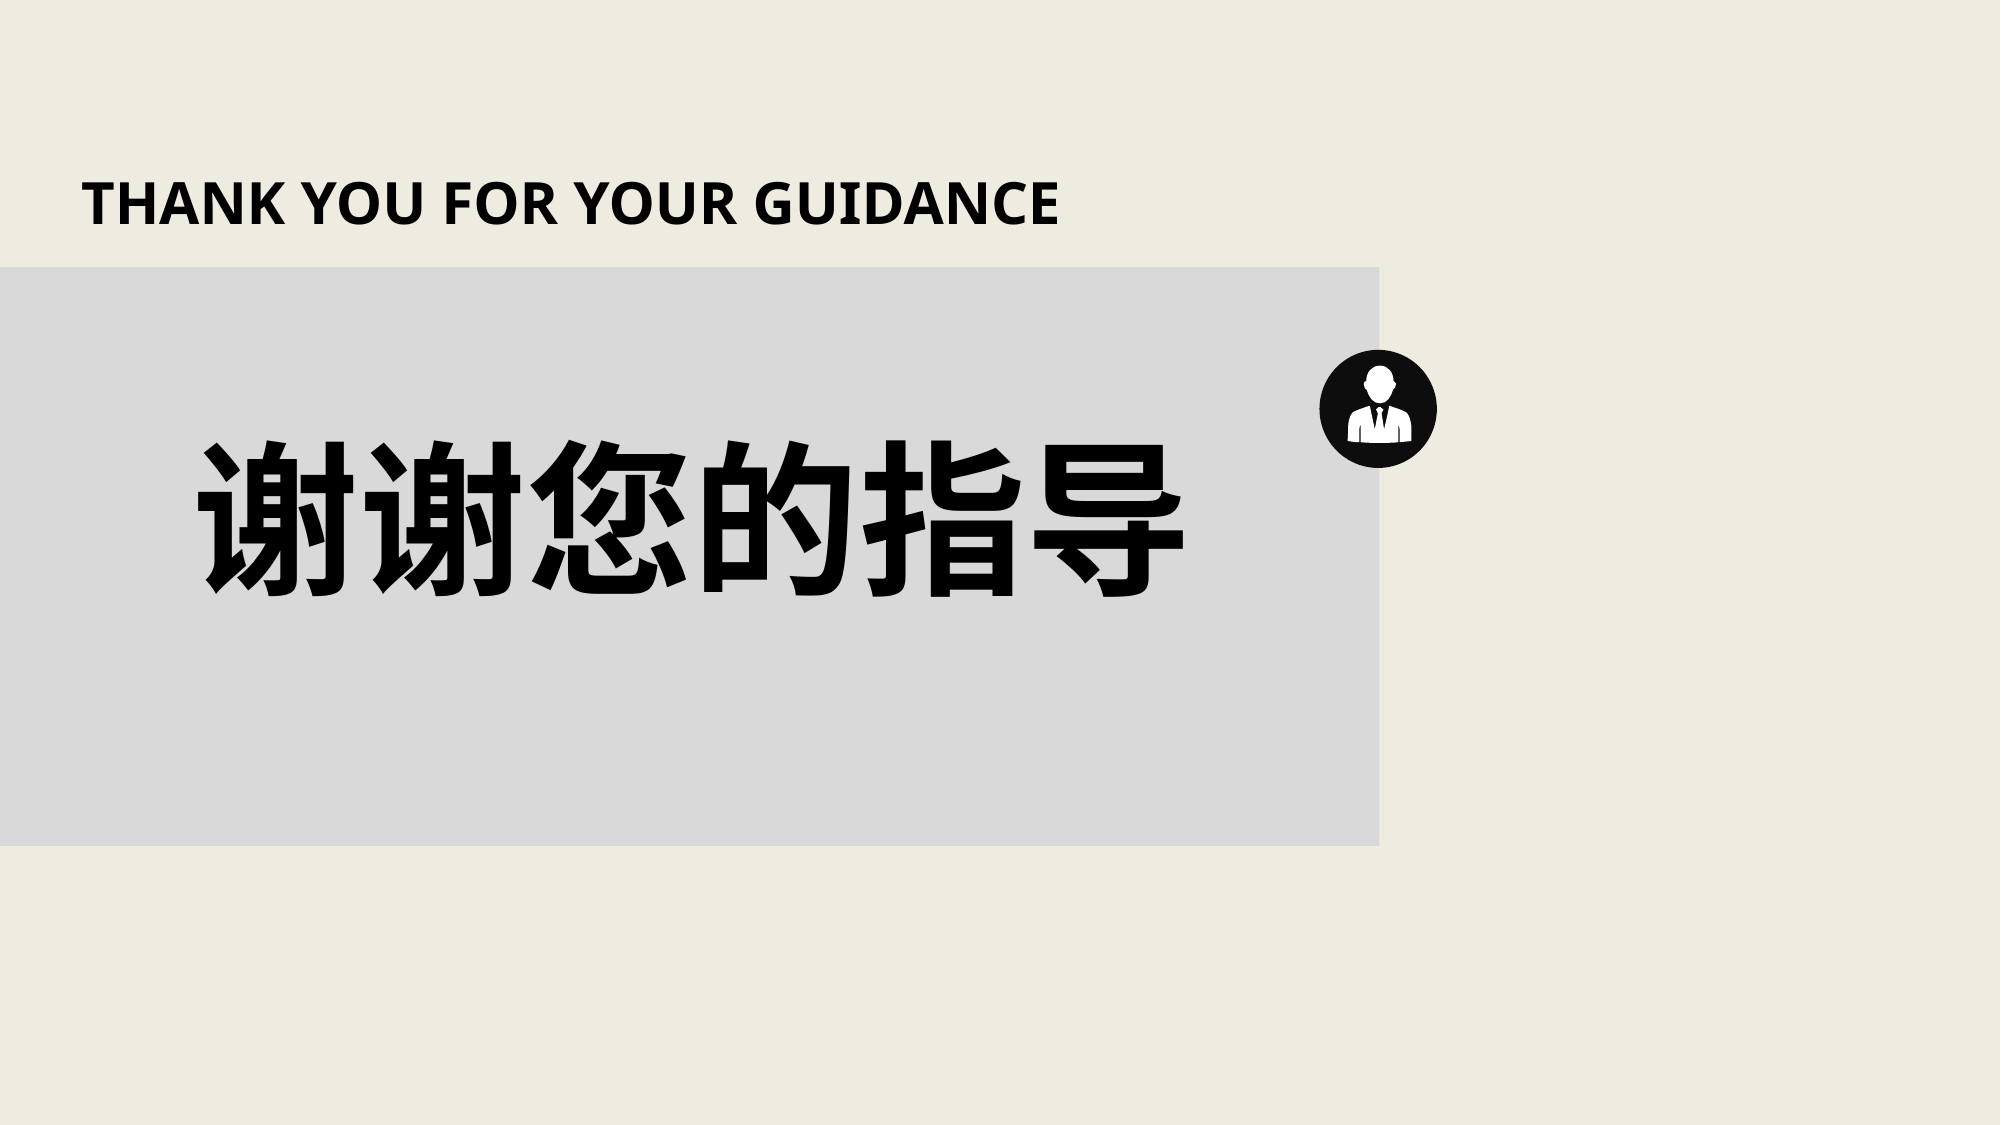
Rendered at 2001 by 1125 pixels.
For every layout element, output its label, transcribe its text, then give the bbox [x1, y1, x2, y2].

text_box 谢谢您的指导 [177, 243, 1240, 624]
text_box THANK YOU FOR YOUR GUIDANCE [61, 156, 1081, 247]
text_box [1319, 349, 1438, 469]
text_box [0, 265, 1382, 848]
